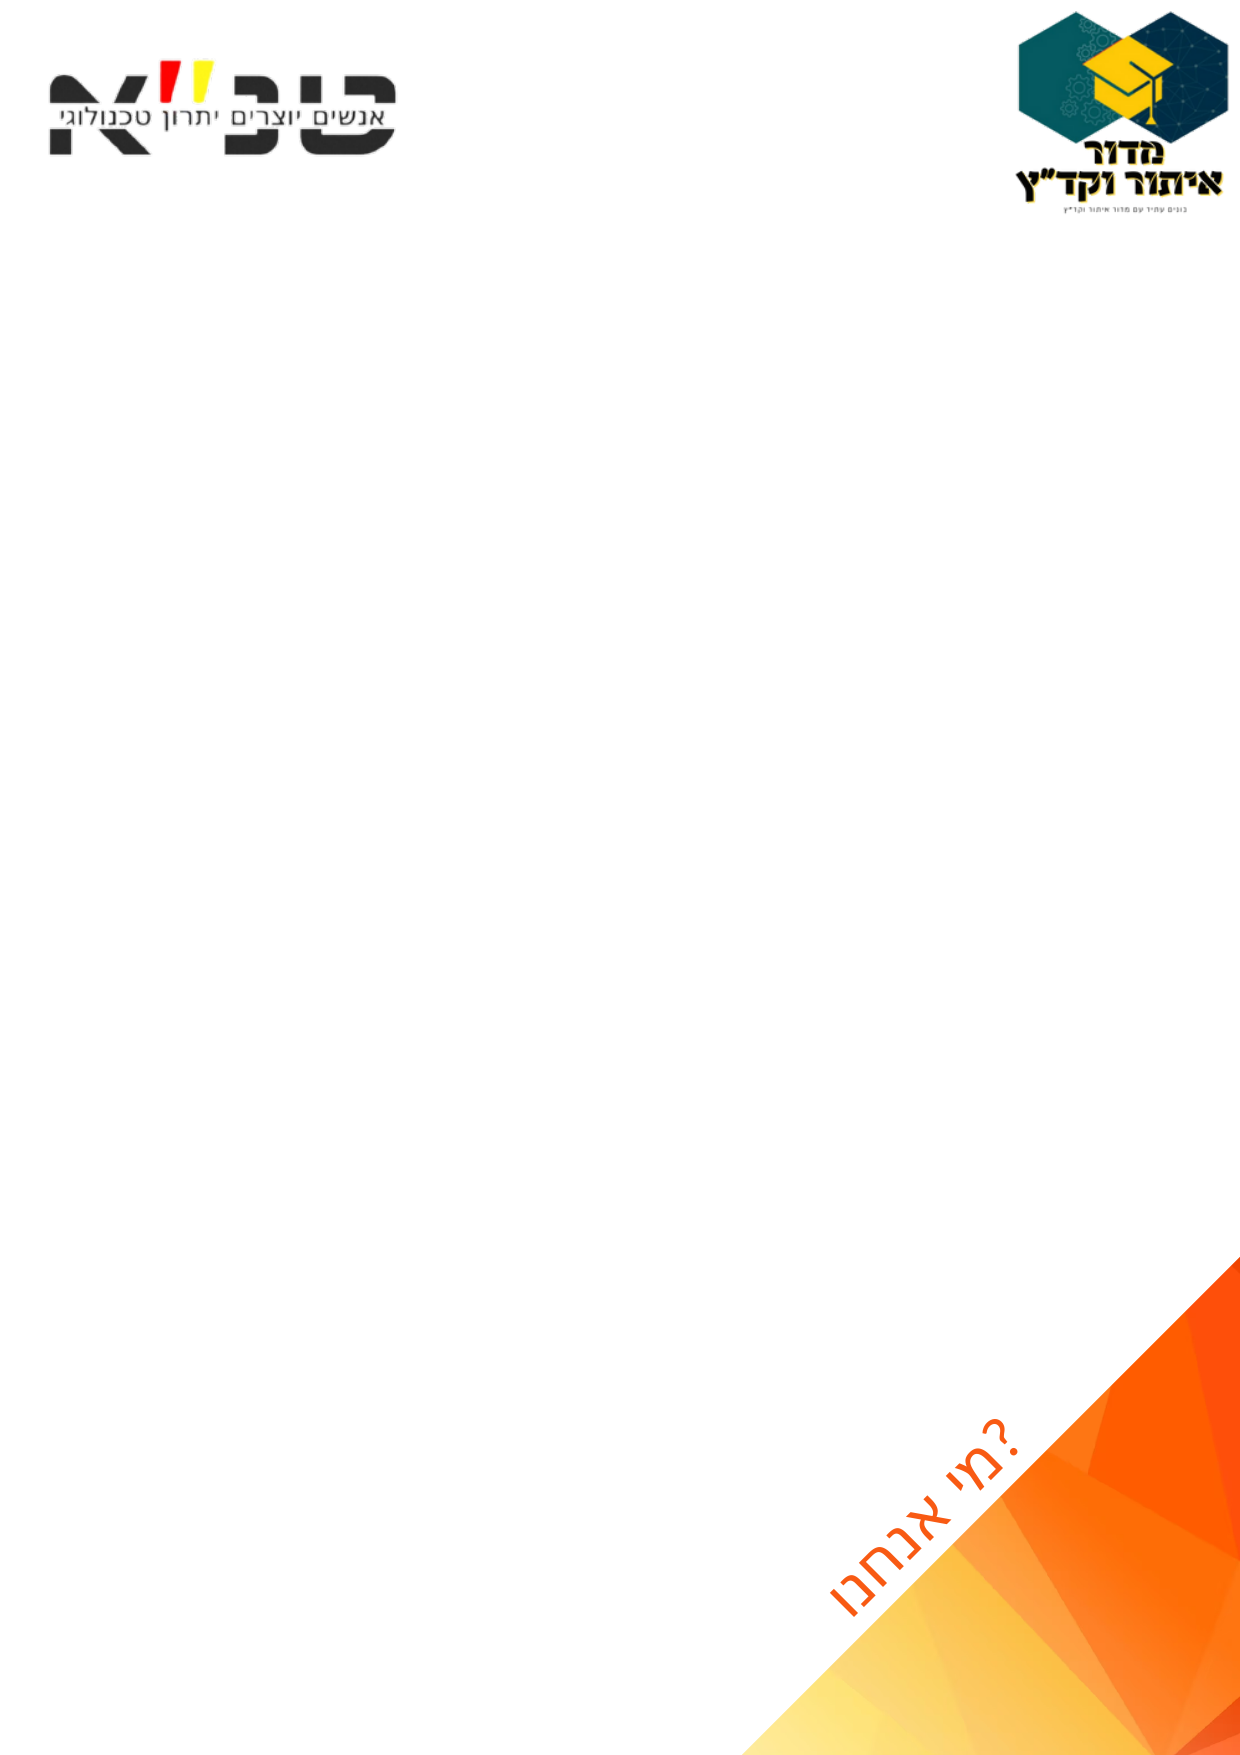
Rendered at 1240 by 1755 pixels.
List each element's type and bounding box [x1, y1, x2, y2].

text_box [993, 0, 1239, 227]
text_box [0, 32, 423, 195]
text_box [565, 1202, 1240, 1755]
